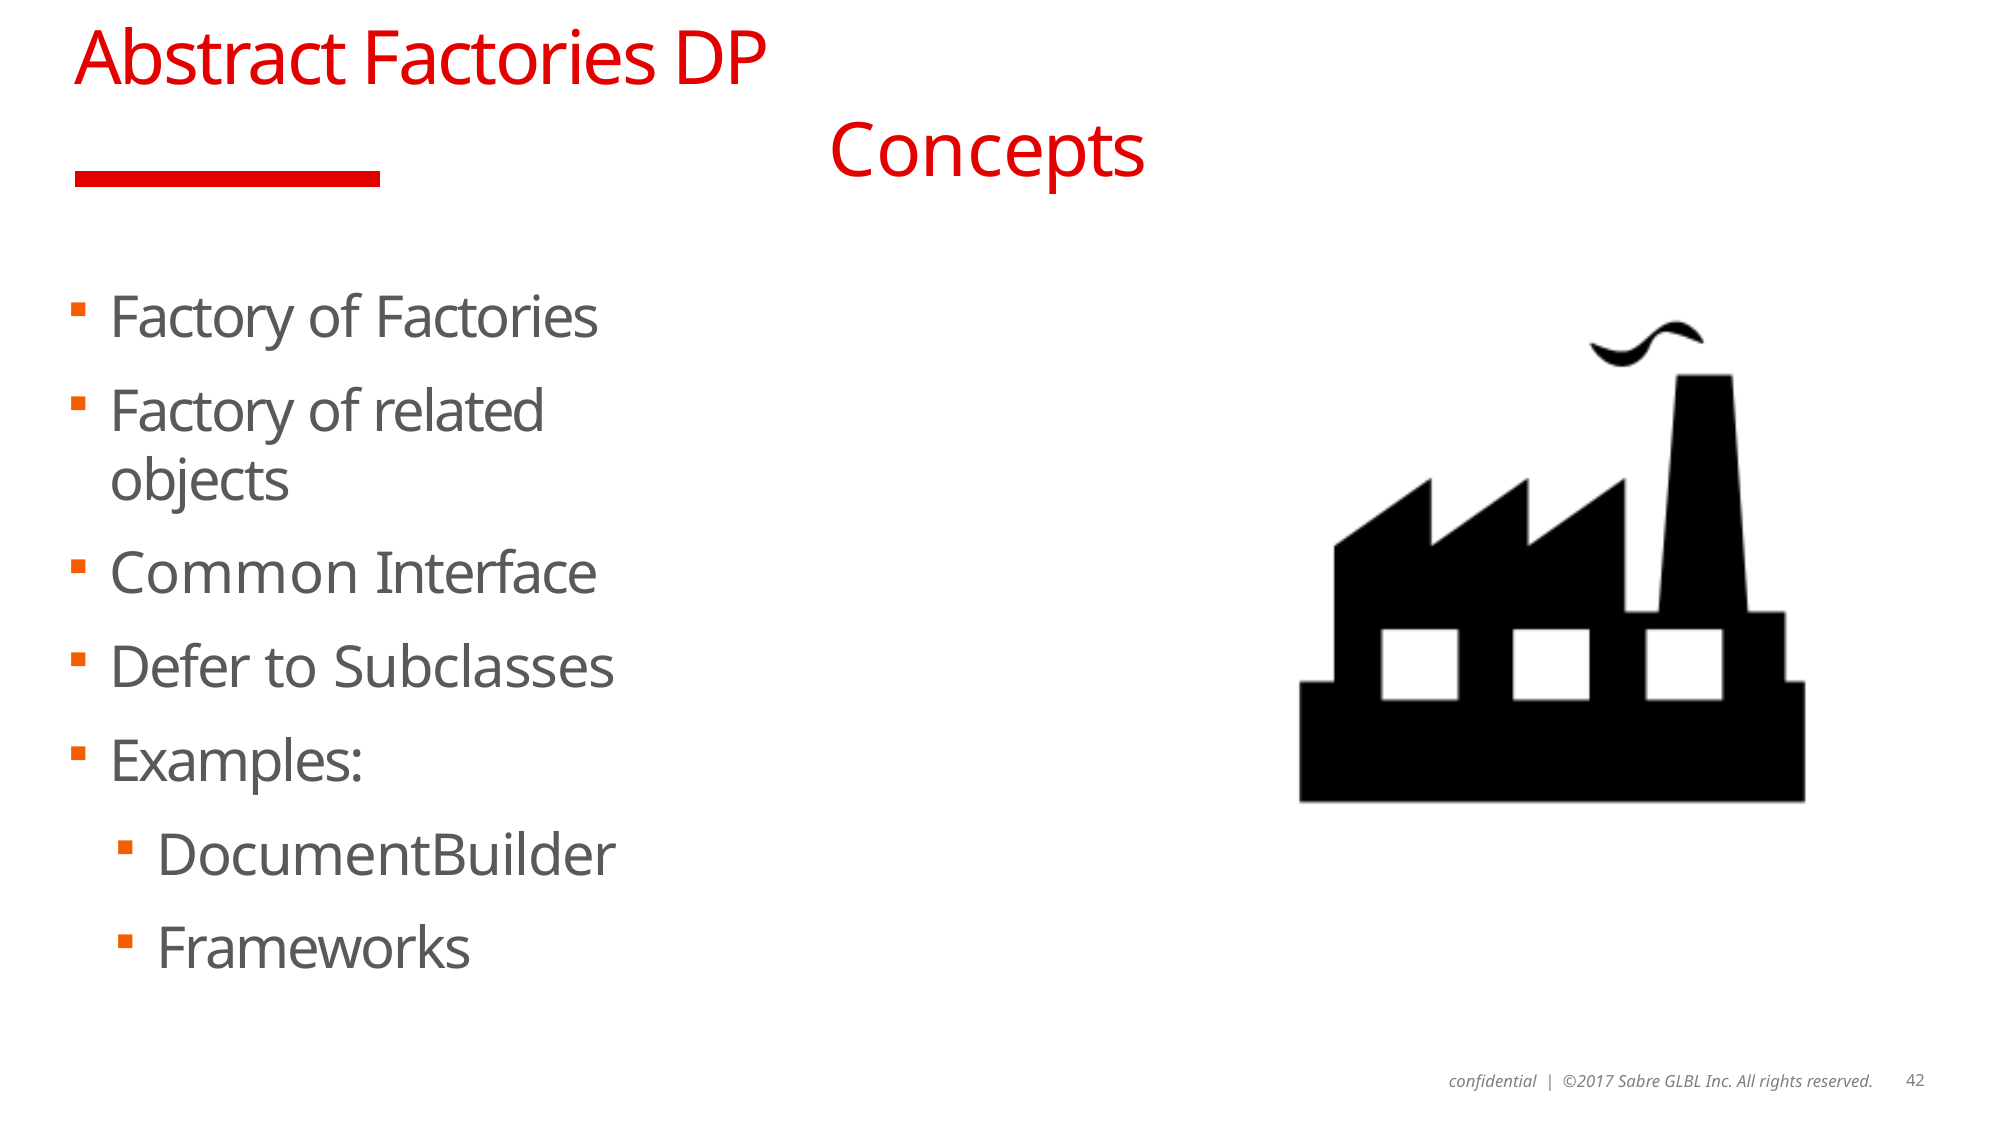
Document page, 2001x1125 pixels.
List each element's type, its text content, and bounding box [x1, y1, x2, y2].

text_box Abstract Factories DP [73, 7, 1591, 100]
text_box [1256, 265, 1850, 860]
title Concepts [827, 100, 1173, 241]
text_box Factory of Factories Factory of related objects Common Interface Defer to Subclasses Examples: DocumentBuilder Frameworks [57, 253, 723, 981]
